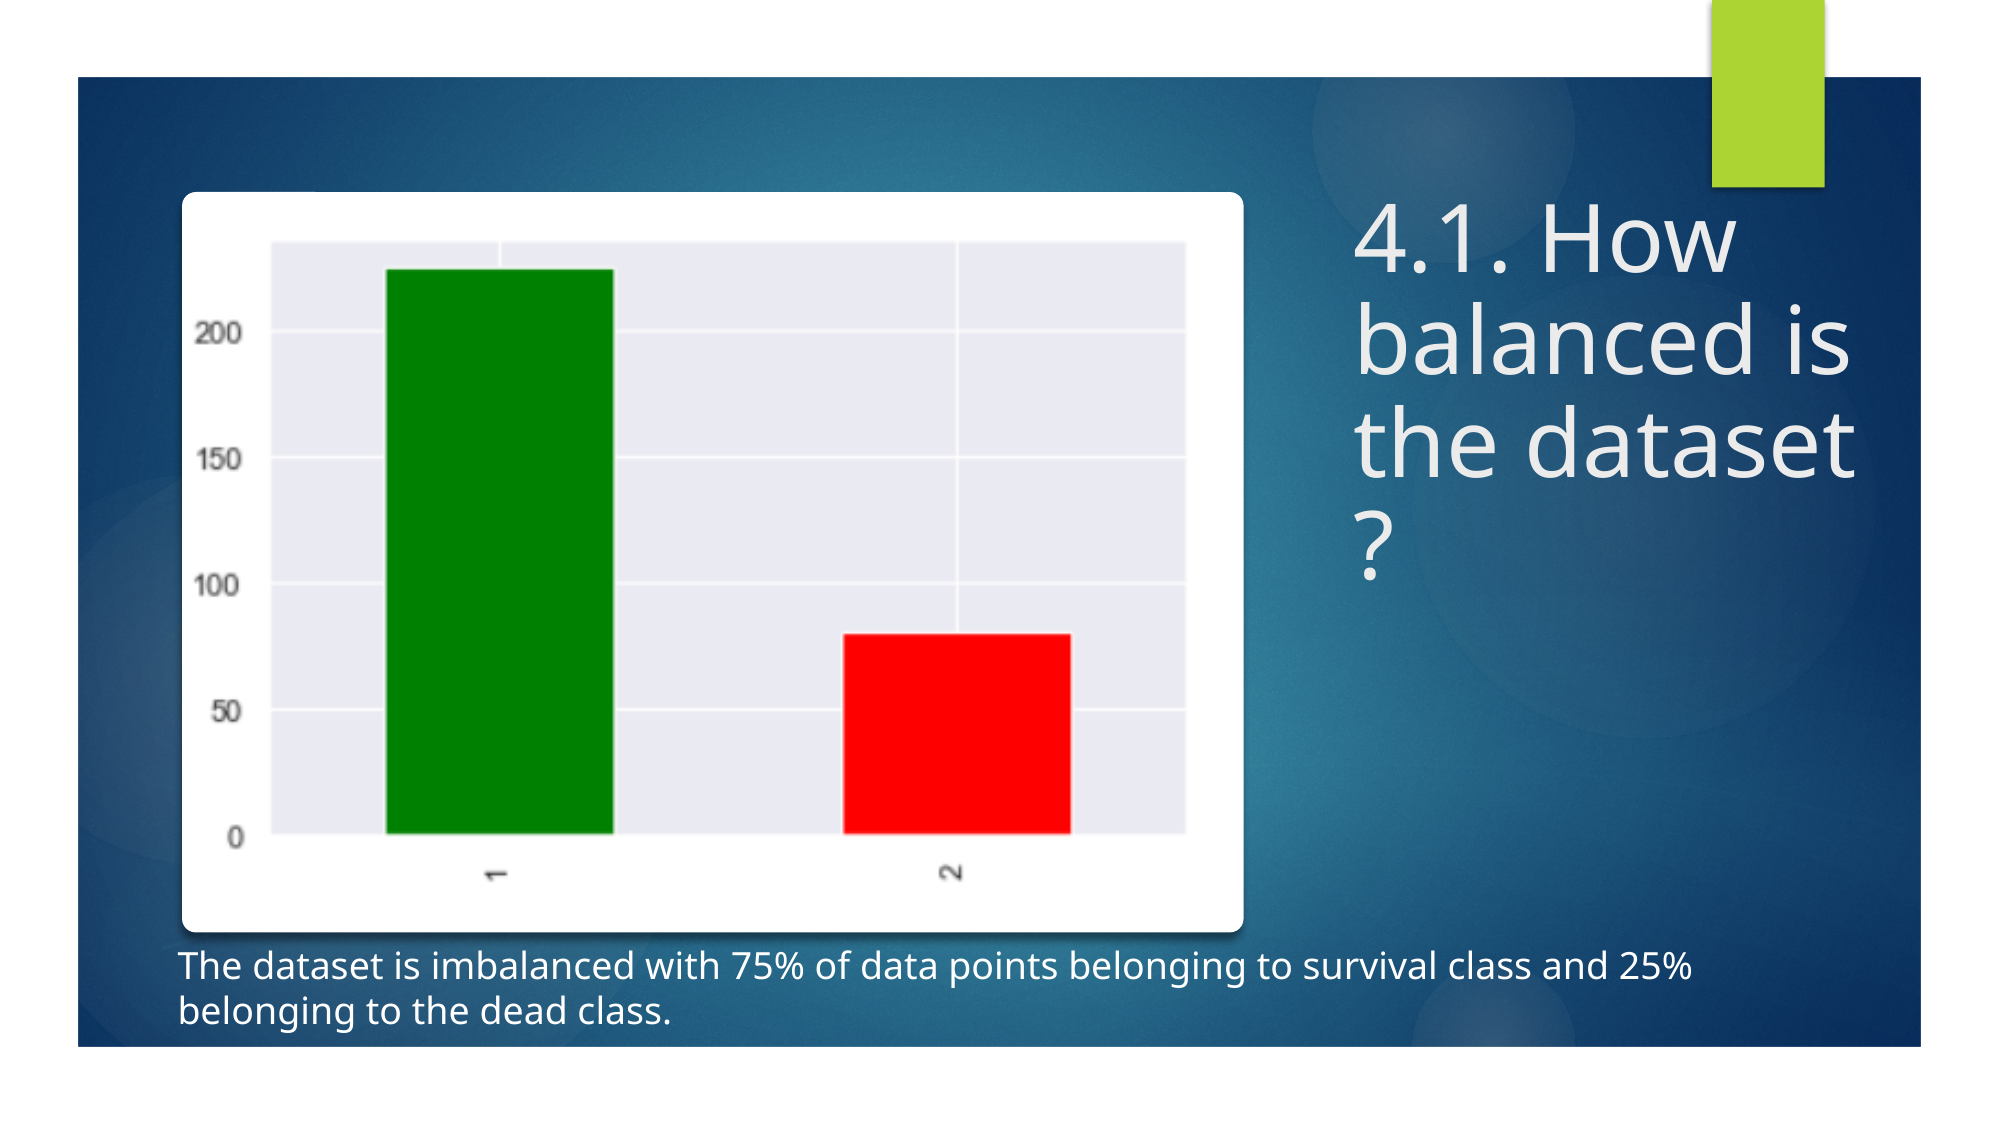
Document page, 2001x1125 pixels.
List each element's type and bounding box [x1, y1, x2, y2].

picture [181, 191, 1244, 933]
text_box [0, 0, 2000, 1125]
